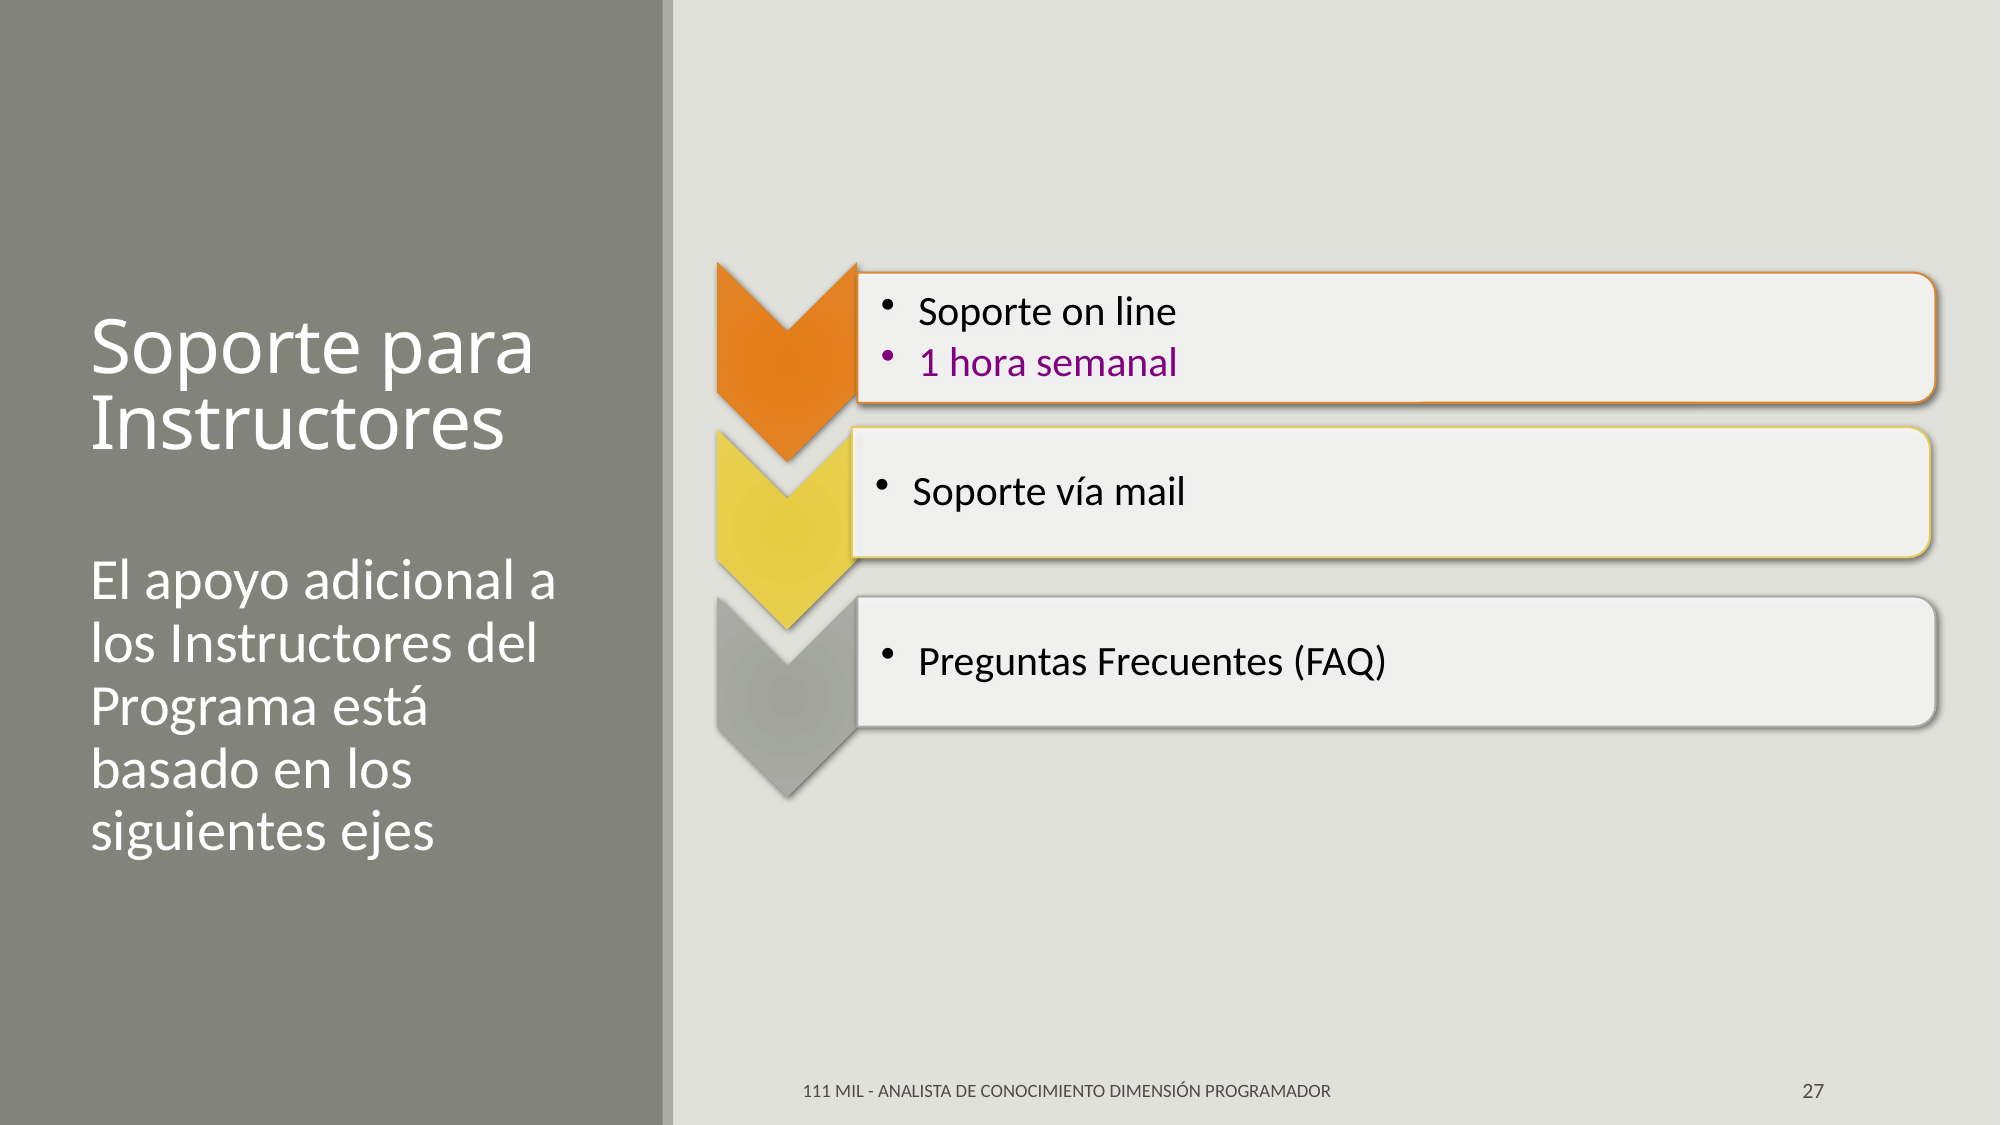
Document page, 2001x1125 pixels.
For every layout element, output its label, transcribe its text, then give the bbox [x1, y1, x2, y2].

slide_number 27 [1624, 1059, 1840, 1120]
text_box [716, 261, 1936, 798]
list El apoyo adicional a los Instructores del Programa está basado en los siguientes ejes [75, 541, 623, 1082]
title Soporte para Instructores [75, 97, 600, 473]
footer 111 Mil - Analista de Conocimiento Dimensión Programador [787, 1059, 1550, 1120]
